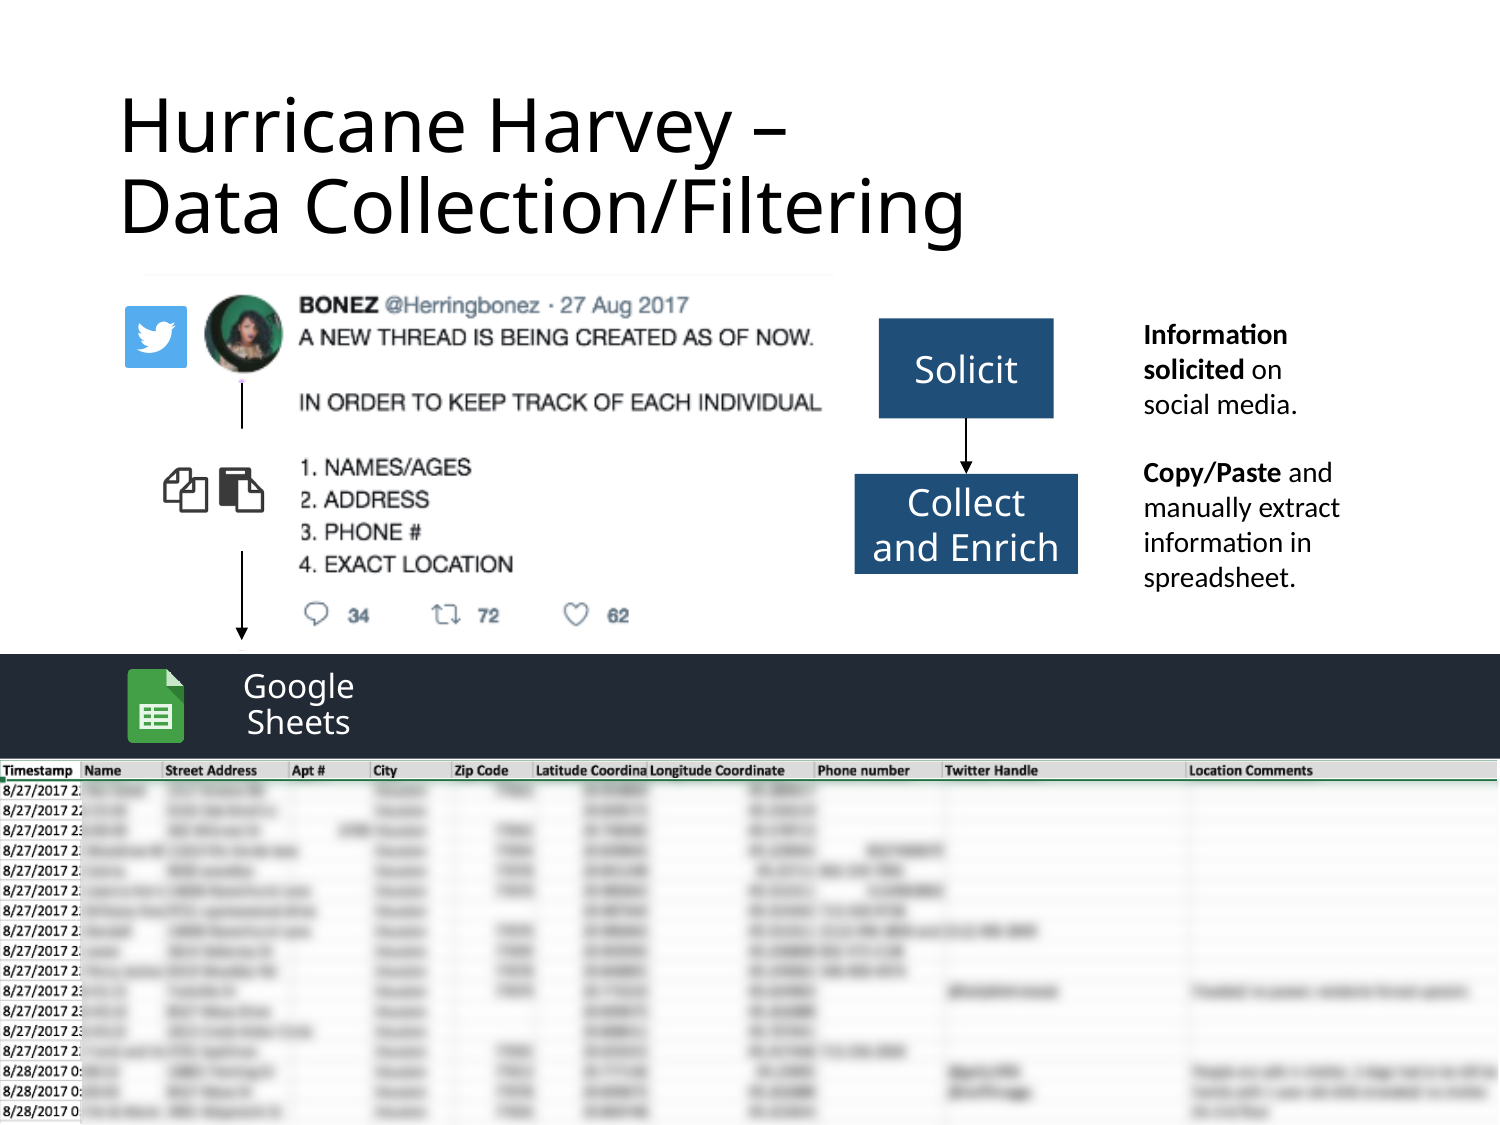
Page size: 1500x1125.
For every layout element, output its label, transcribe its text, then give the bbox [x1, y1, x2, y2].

picture [125, 306, 187, 368]
text_box Information solicited on social media. [1128, 316, 1368, 419]
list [144, 274, 834, 651]
picture [113, 663, 198, 748]
text_box Solicit [878, 318, 1054, 419]
title Hurricane Harvey – Data Collection/Filtering [103, 59, 1397, 278]
picture [162, 464, 268, 516]
text_box Collect and Enrich [854, 473, 1078, 574]
picture [0, 760, 1499, 1125]
text_box Google Sheets [182, 662, 415, 750]
text_box [0, 653, 1500, 760]
text_box Copy/Paste and manually extract information in spreadsheet. [1128, 472, 1452, 574]
